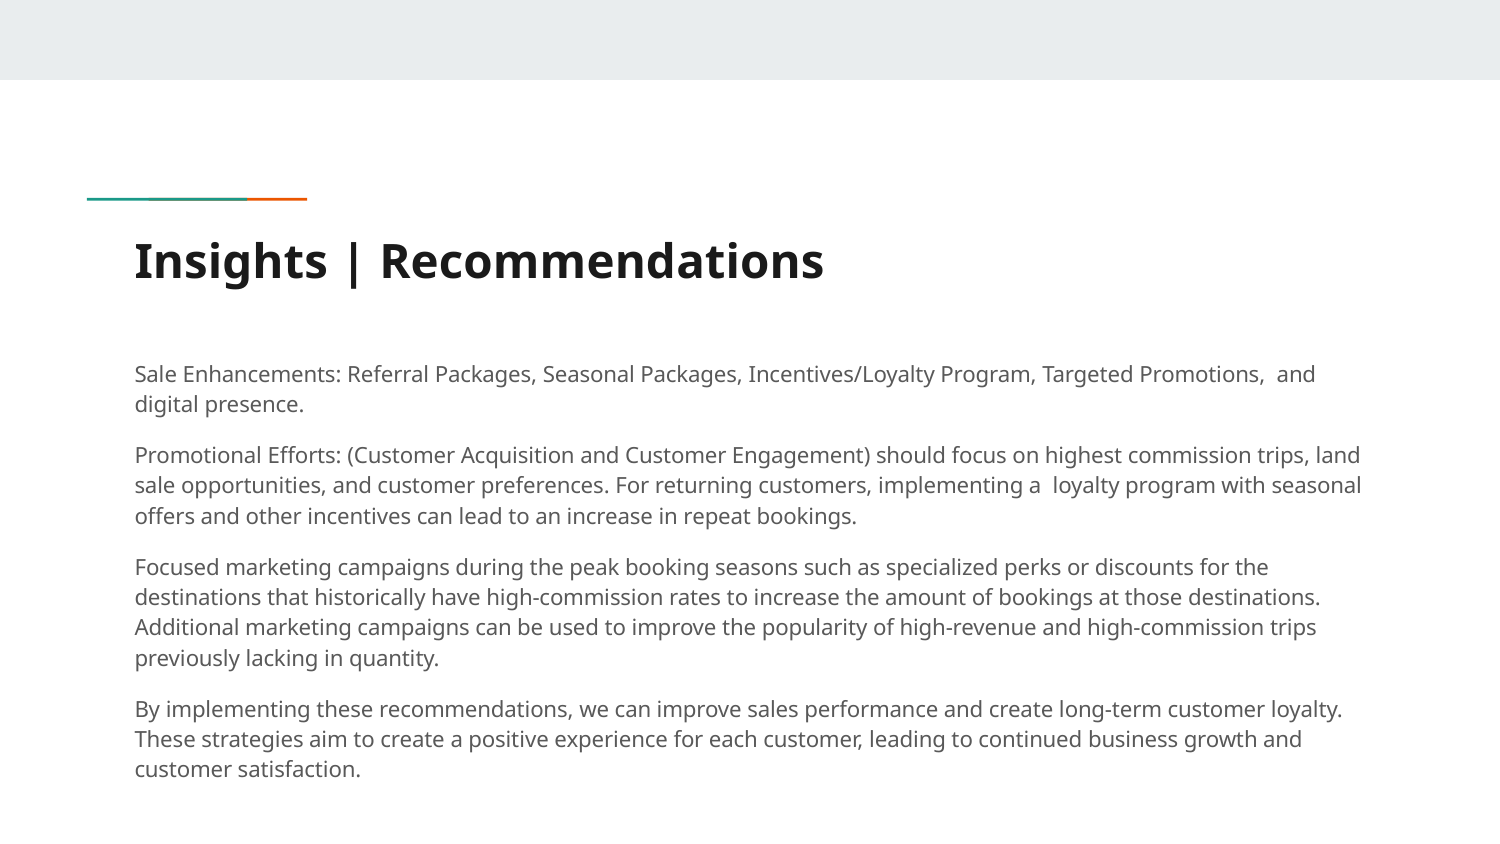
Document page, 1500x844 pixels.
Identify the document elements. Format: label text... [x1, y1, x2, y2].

title Insights | Recommendations [119, 216, 1381, 305]
list Sale Enhancements: Referral Packages, Seasonal Packages, Incentives/Loyalty Program, Targeted Promotions, and digital presence. Promotional Efforts: (Customer Acquisition and Customer Engagement) should focus on highest commission trips, land sale opportunities, and customer preferences. For returning customers, implementing a loyalty program with seasonal offers and other incentives can lead to an increase in repeat bookings. Focused marketing campaigns during the peak booking seasons such as specialized perks or discounts for the destinations that historically have high-commission rates to increase the amount of bookings at those destinations. Additional marketing campaigns can be used to improve the popularity of high-revenue and high-commission trips previously lacking in quantity. By implementing these recommendations, we can improve sales performance and create long-term customer loyalty. These strategies aim to create a positive experience for each customer, leading to continued business growth and customer satisfaction. [119, 341, 1381, 802]
